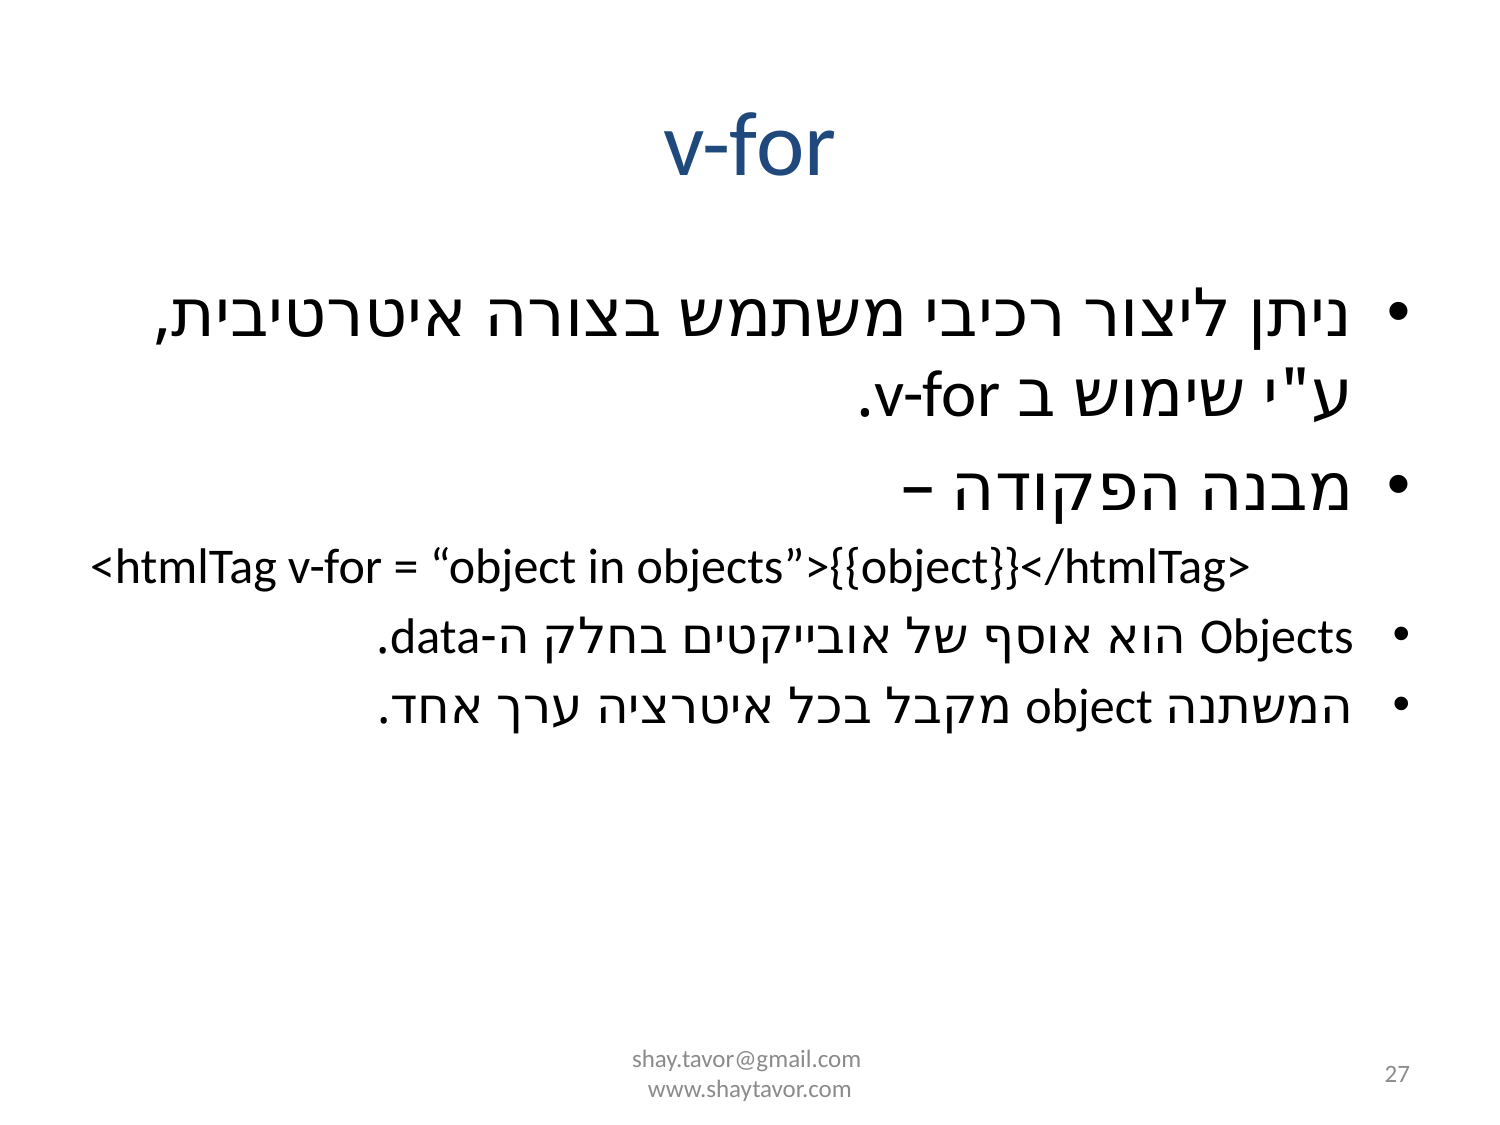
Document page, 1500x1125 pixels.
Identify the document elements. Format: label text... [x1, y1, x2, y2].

list ניתן ליצור רכיבי משתמש בצורה איטרטיבית, ע"י שימוש ב v-for. מבנה הפקודה – <htmlTag v-for = “object in objects”>{{object}}</htmlTag> Objects הוא אוסף של אובייקטים בחלק ה-data. המשתנה object מקבל בכל איטרציה ערך אחד. [75, 262, 1425, 1005]
footer shay.tavor@gmail.com www.shaytavor.com [512, 1042, 988, 1103]
slide_number 27 [1074, 1042, 1425, 1103]
title v-for [75, 45, 1425, 233]
